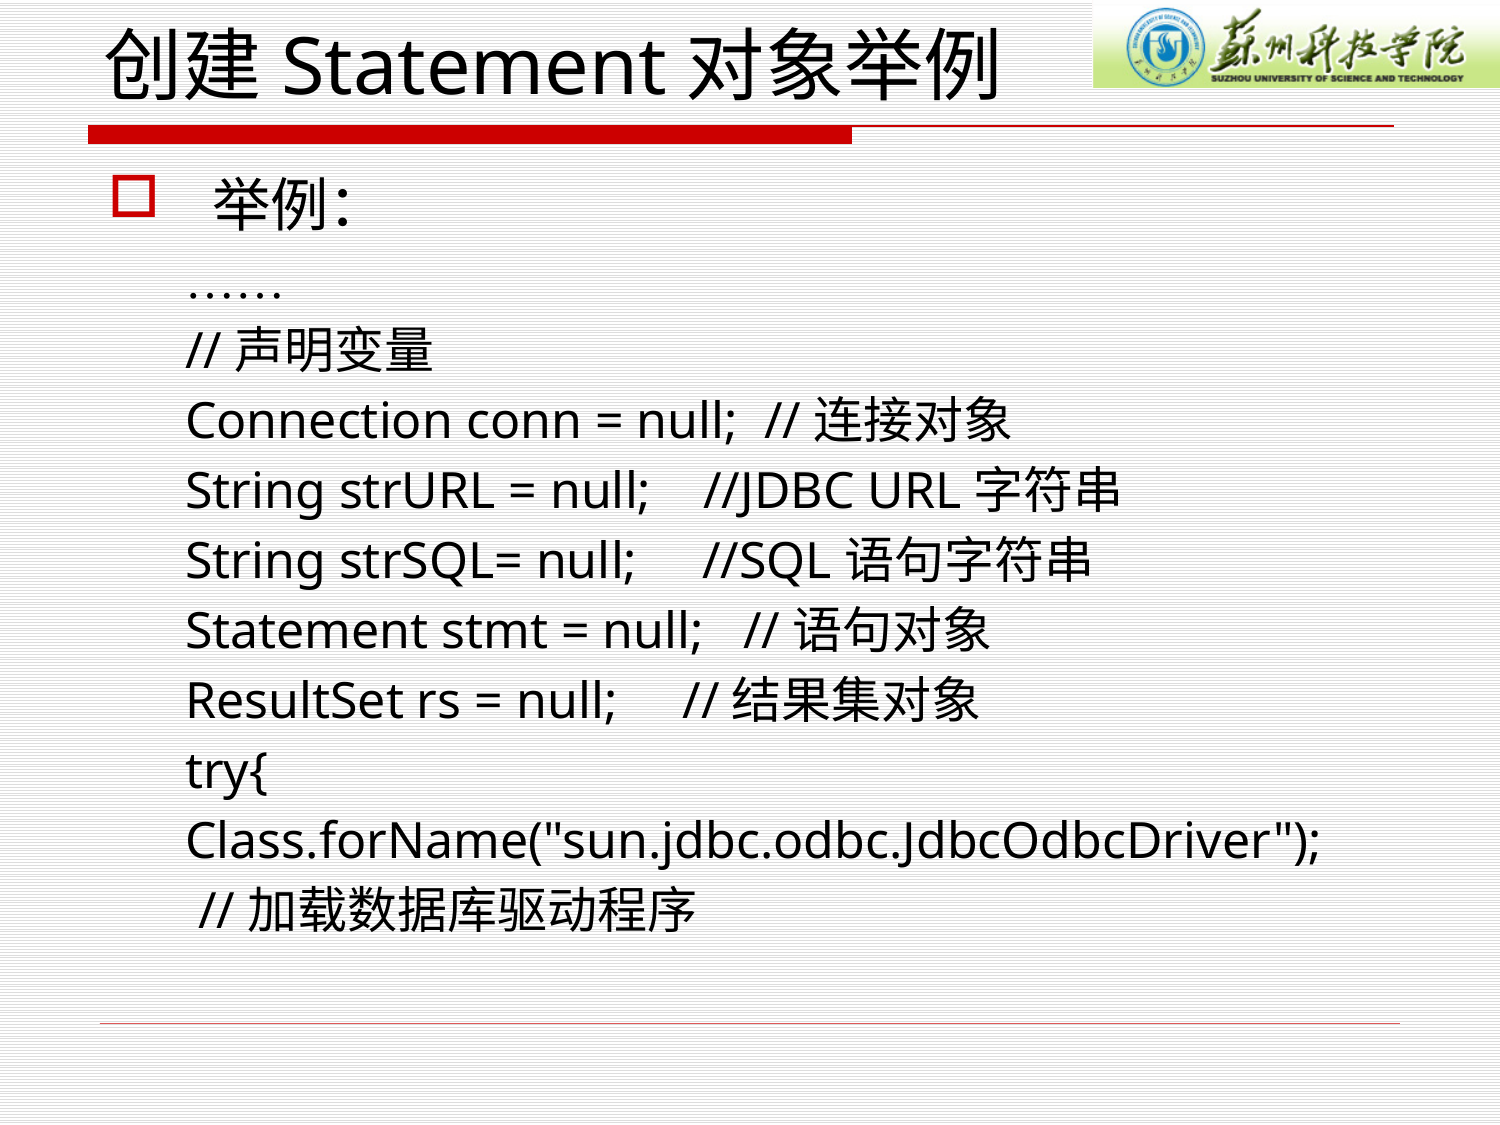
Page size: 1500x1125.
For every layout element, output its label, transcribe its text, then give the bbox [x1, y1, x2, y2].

title 创建Statement对象举例 [88, 0, 1402, 119]
picture [1402, 0, 1500, 88]
list 举例： …… //声明变量 Connection conn = null; //连接对象 String strURL = null; //JDBC URL字符串 String strSQL= null; //SQL语句字符串 Statement stmt = null; //语句对象 ResultSet rs = null; //结果集对象 try{ Class.forName("sun.jdbc.odbc.JdbcOdbcDriver"); //加载数据库驱动程序 [92, 160, 1406, 1012]
